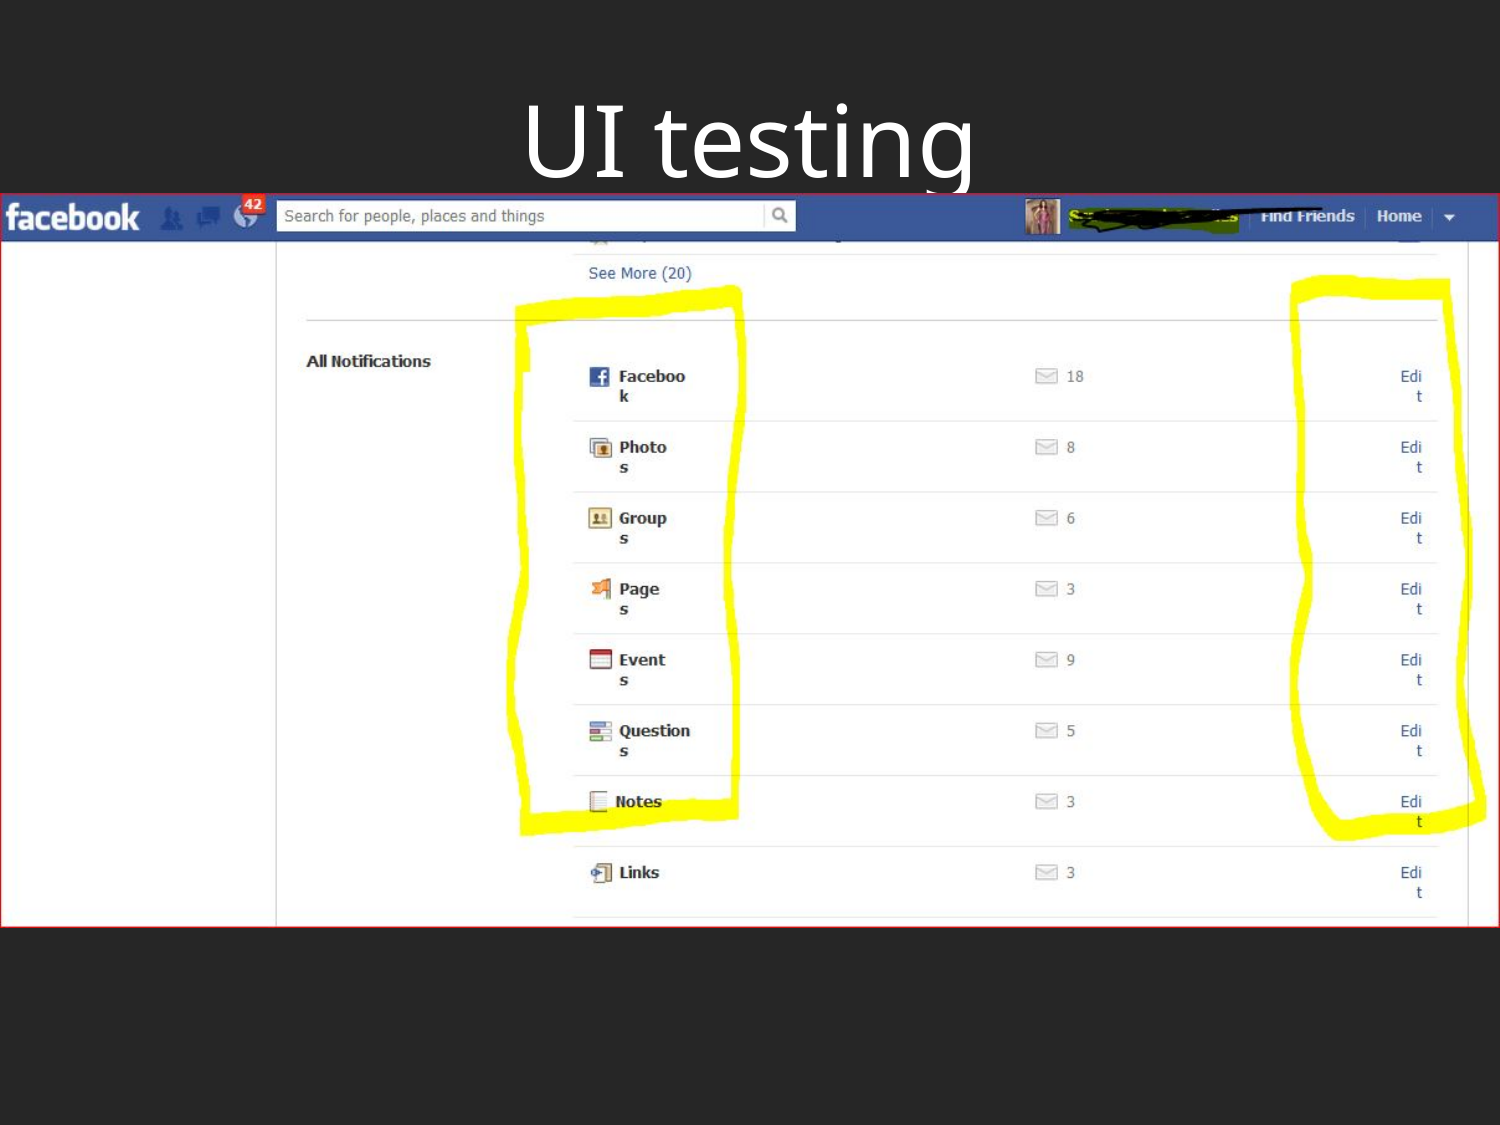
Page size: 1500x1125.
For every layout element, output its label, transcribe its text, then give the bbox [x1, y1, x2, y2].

picture [0, 193, 1500, 928]
title UI testing [112, 19, 1388, 186]
